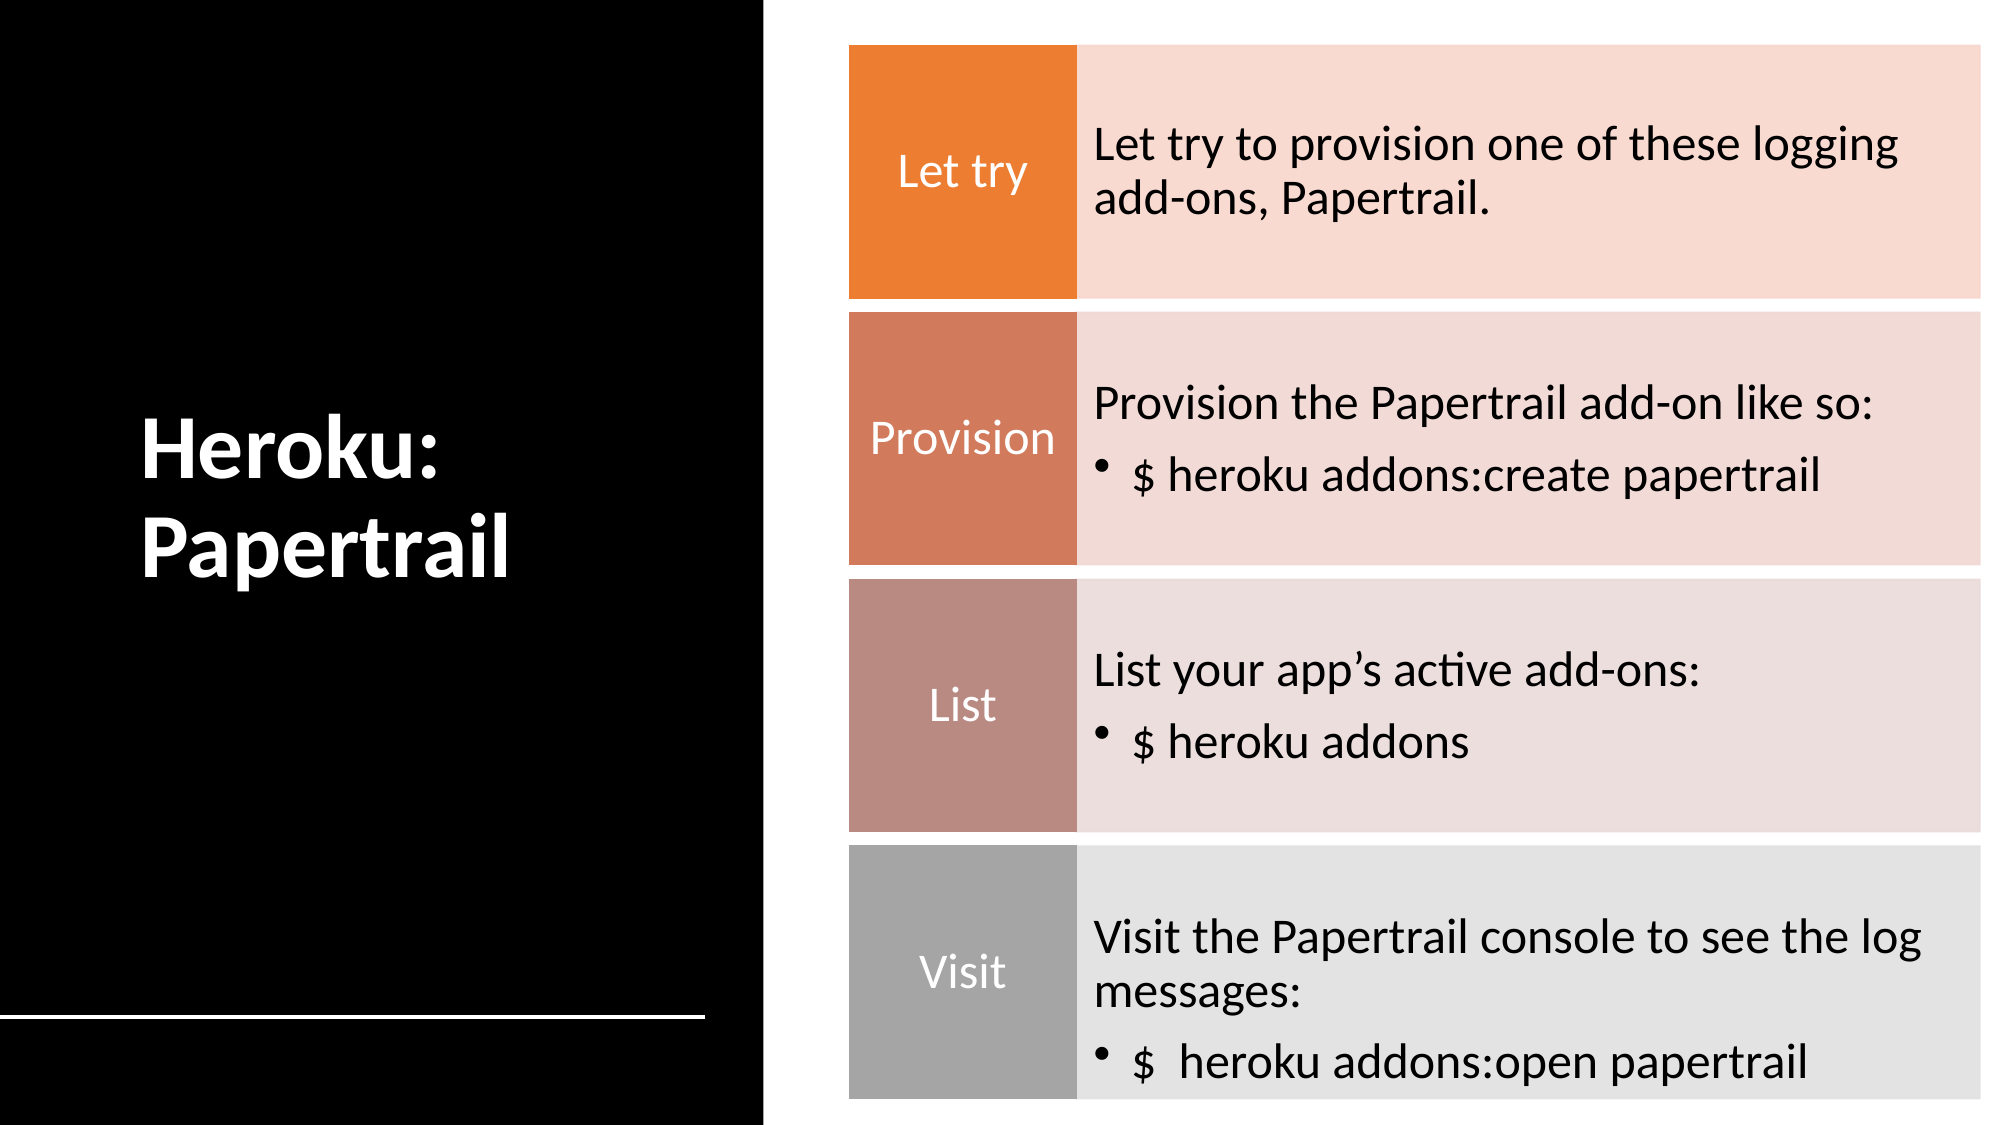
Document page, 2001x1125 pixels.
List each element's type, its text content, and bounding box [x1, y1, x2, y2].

title Heroku: Papertrail [125, 91, 711, 905]
text_box [0, 0, 764, 1125]
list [849, 45, 1980, 1099]
